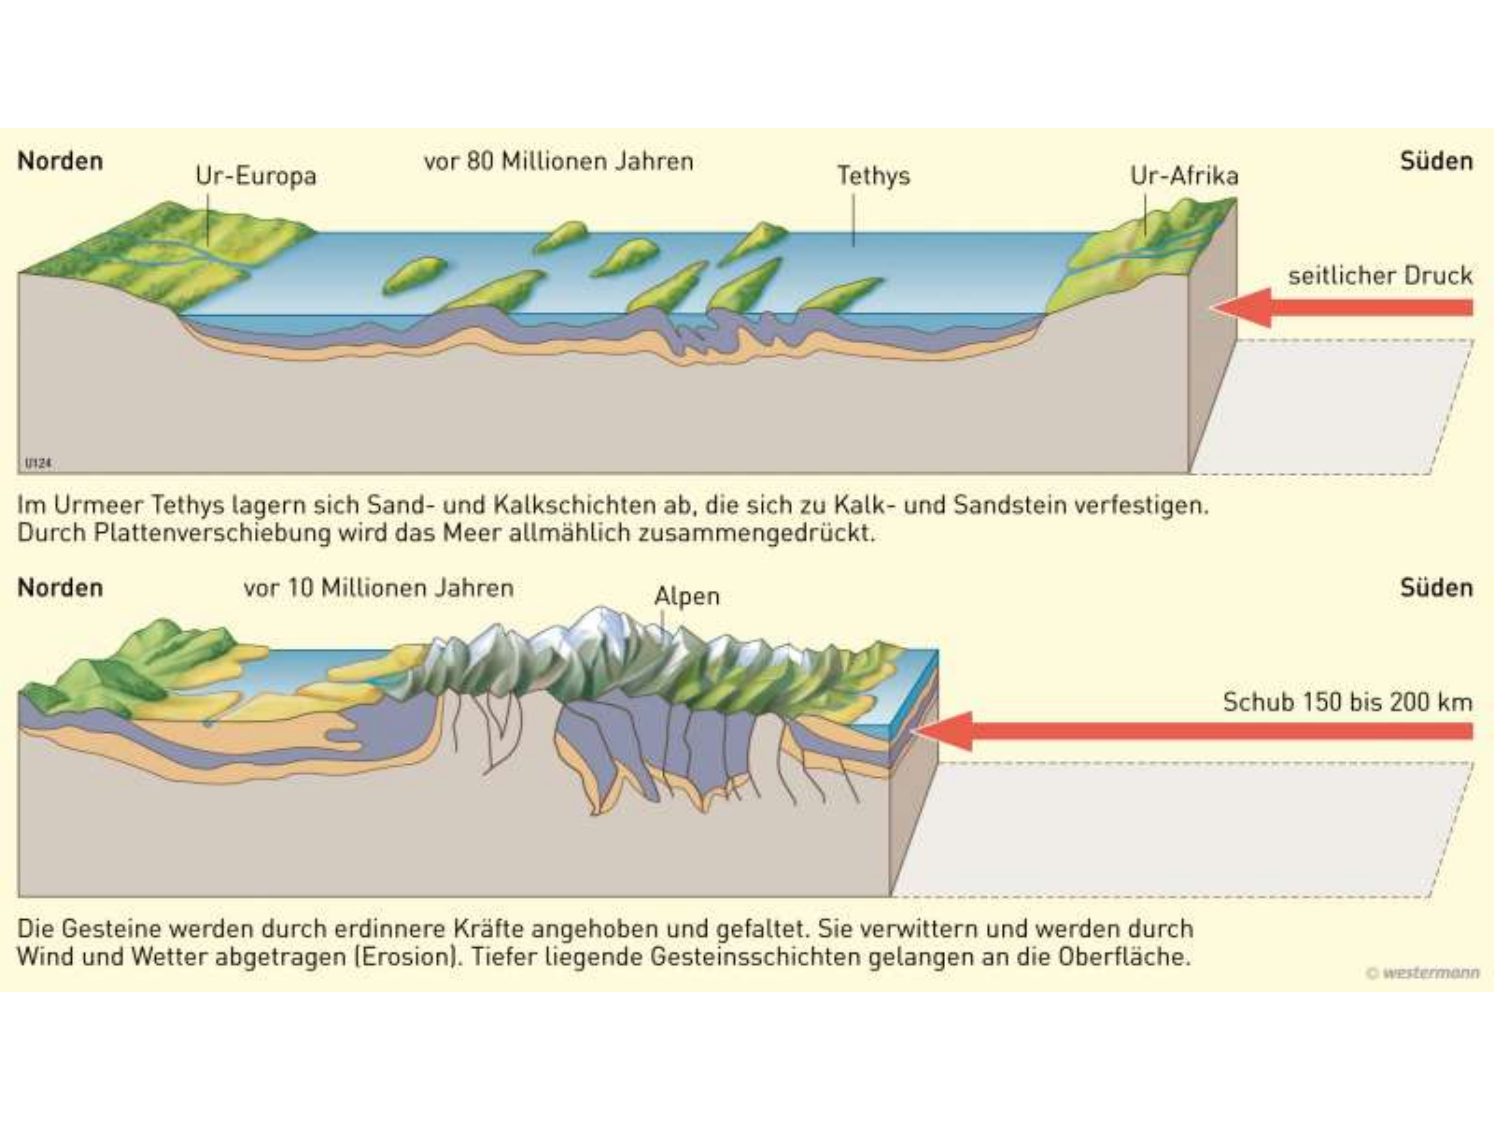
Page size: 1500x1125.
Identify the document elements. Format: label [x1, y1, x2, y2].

picture [0, 128, 1494, 992]
